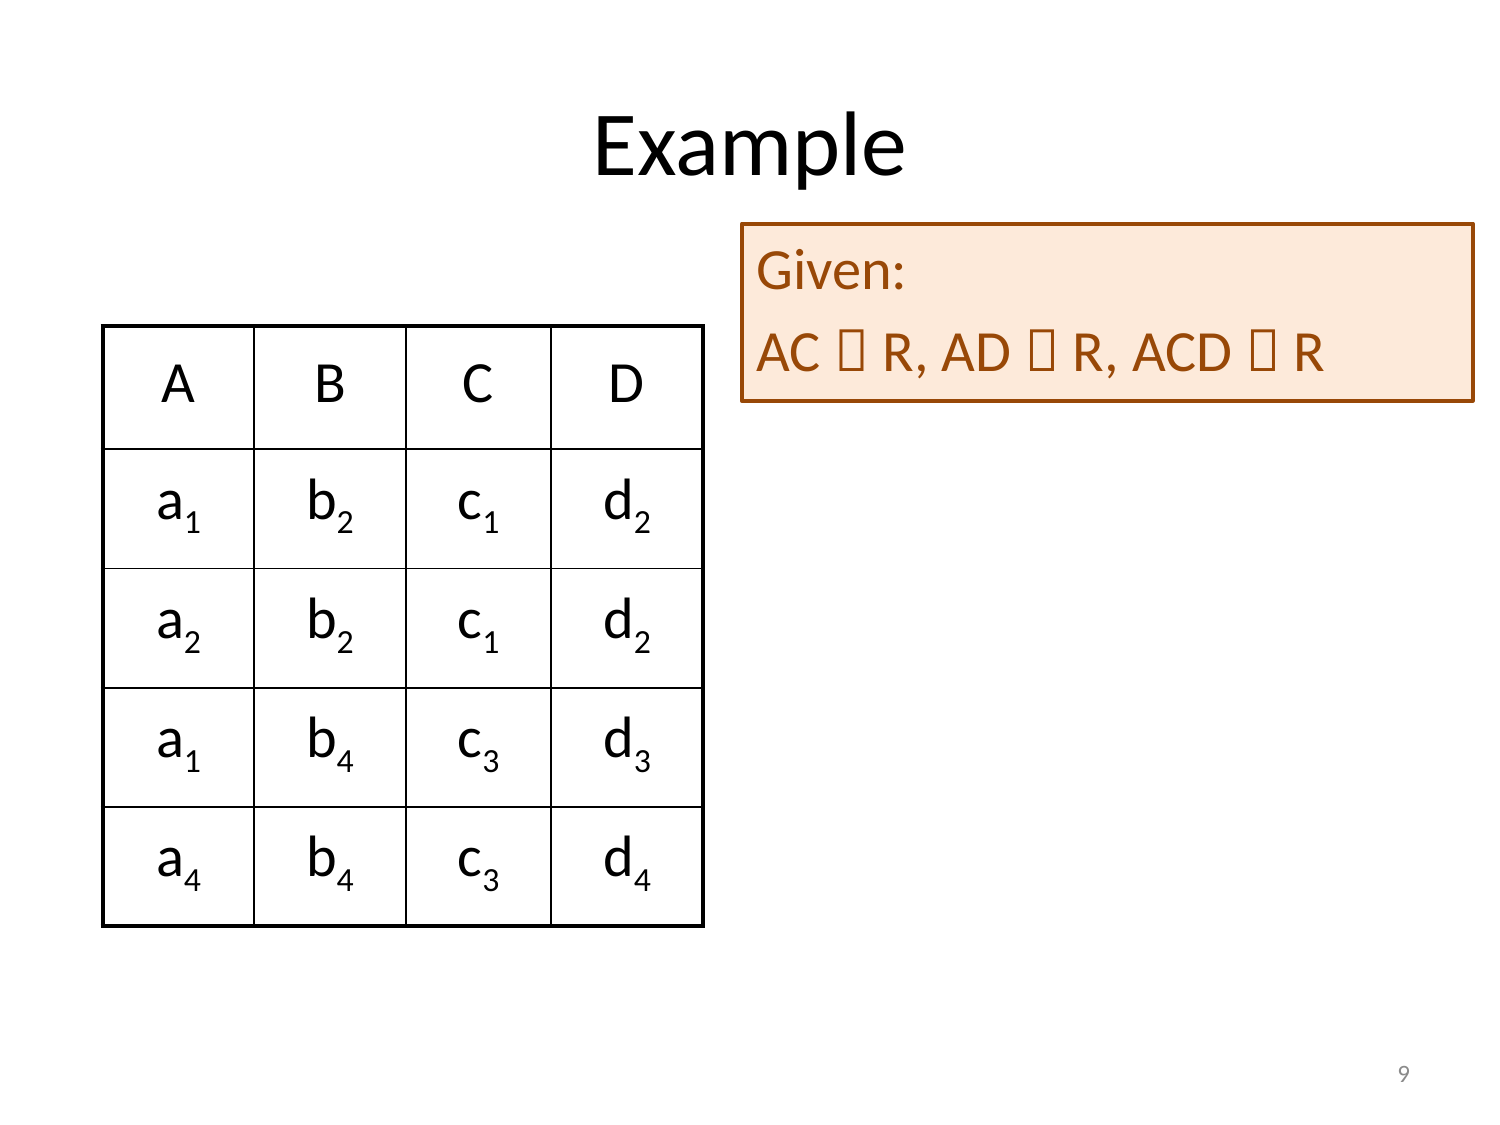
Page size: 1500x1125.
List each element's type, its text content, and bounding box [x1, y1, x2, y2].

slide_number 9 [1074, 1042, 1425, 1103]
table_cell d2 [552, 450, 701, 568]
table_cell c1 [407, 450, 550, 568]
table_cell b4 [255, 689, 405, 806]
table_cell b2 [255, 450, 405, 568]
table_cell b2 [255, 569, 405, 687]
table_cell d4 [552, 808, 701, 924]
table_cell a4 [105, 808, 253, 924]
table_cell d2 [552, 569, 701, 687]
table_cell d3 [552, 689, 701, 806]
table_cell b4 [255, 808, 405, 924]
text_box Given: AC  R, AD  R, ACD  R [740, 222, 1475, 403]
title Example [75, 45, 1425, 233]
table_cell c3 [407, 808, 550, 924]
table_cell a1 [105, 689, 253, 806]
table_header D [552, 328, 701, 448]
table_header A [105, 328, 253, 448]
table_header C [407, 328, 550, 448]
table_cell a1 [105, 450, 253, 568]
table_header B [255, 328, 405, 448]
table_cell c1 [407, 569, 550, 687]
table_cell a2 [105, 569, 253, 687]
table_cell c3 [407, 689, 550, 806]
